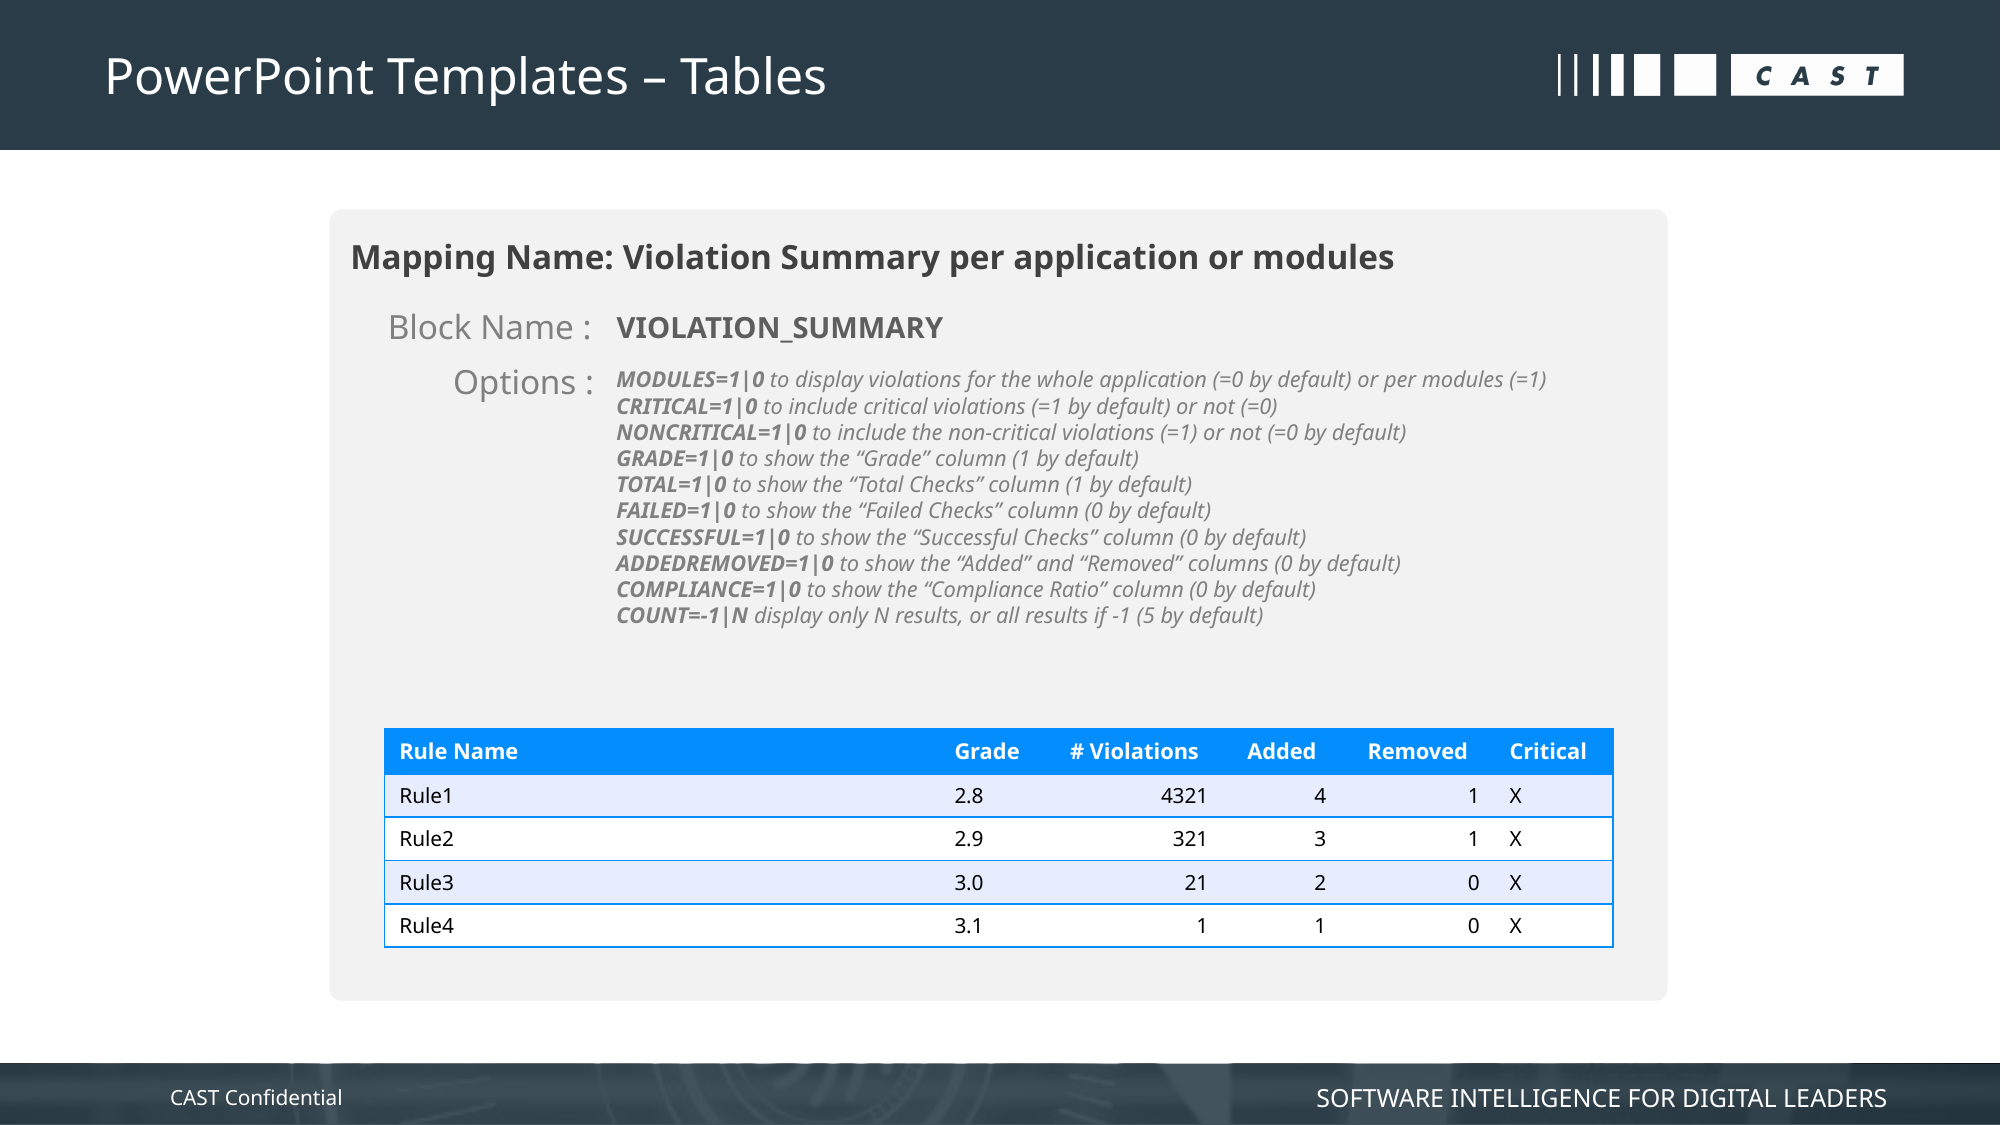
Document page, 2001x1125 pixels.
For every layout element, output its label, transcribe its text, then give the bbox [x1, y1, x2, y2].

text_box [320, 209, 1690, 1001]
title PowerPoint Templates – Tables [89, 6, 1527, 150]
picture [1558, 54, 1904, 96]
